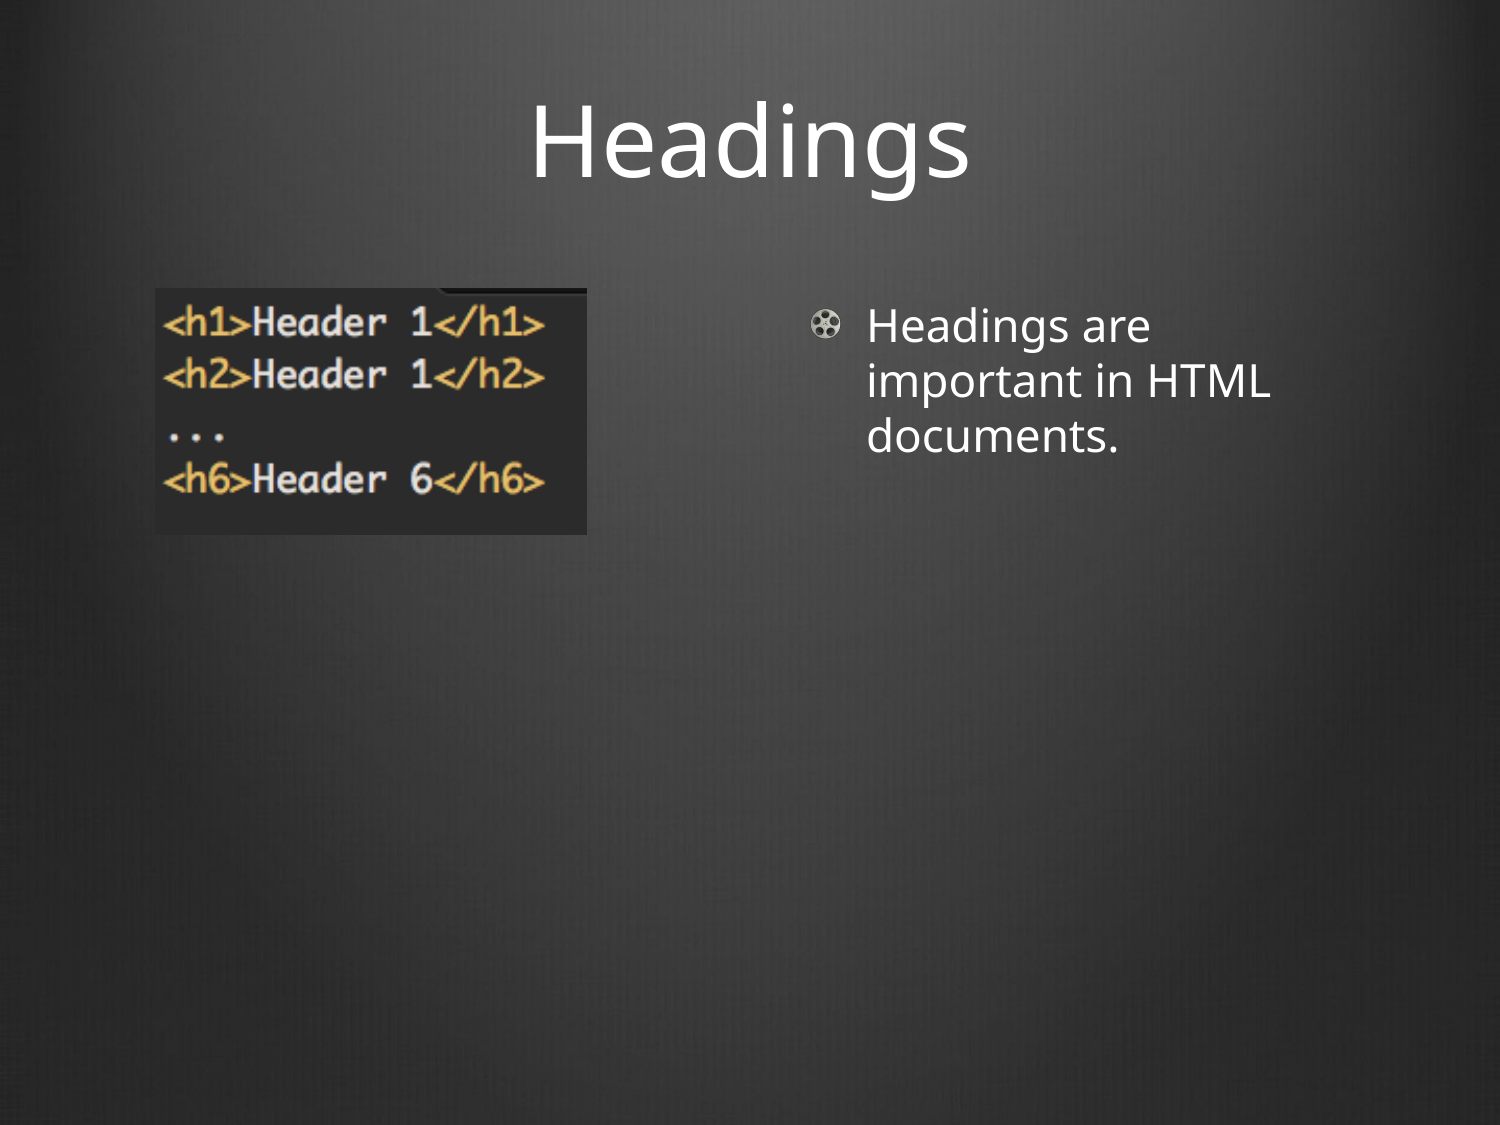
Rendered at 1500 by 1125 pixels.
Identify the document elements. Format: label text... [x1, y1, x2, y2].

title Headings [112, 19, 1388, 255]
picture [809, 307, 842, 340]
picture [155, 288, 587, 535]
list Headings are important in HTML documents. [794, 288, 1388, 1005]
